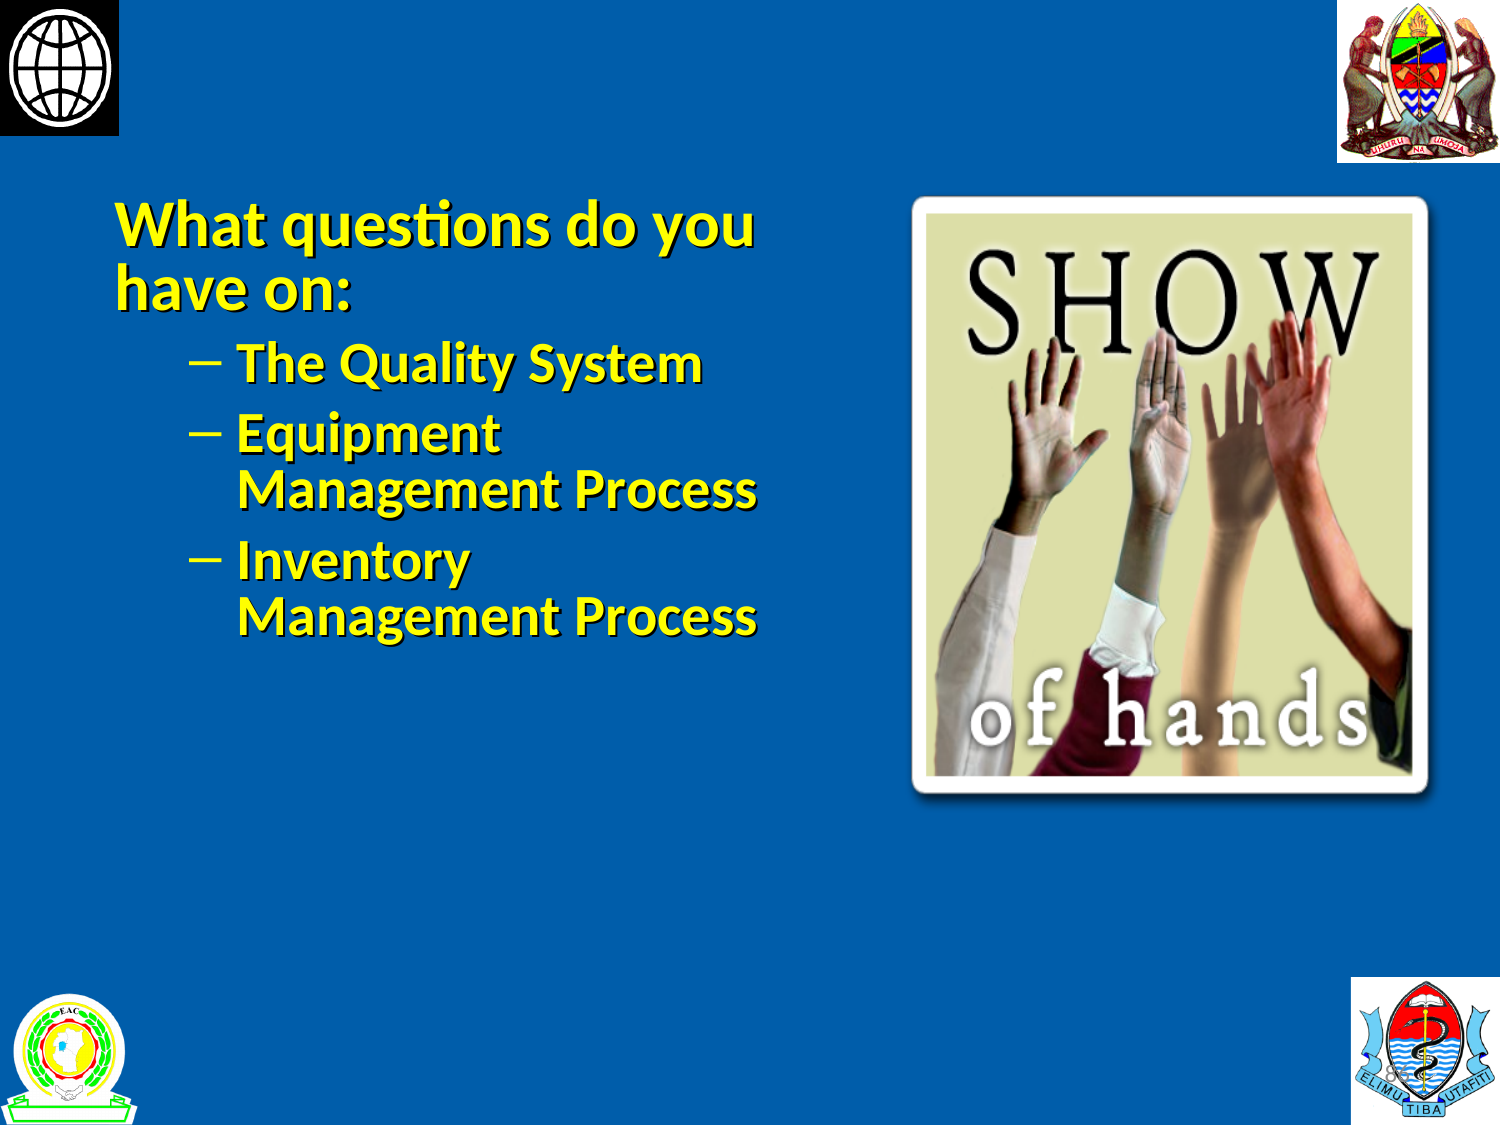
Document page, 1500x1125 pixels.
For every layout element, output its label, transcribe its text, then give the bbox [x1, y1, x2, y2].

picture [0, 0, 119, 136]
text_box <number> [1074, 1042, 1425, 1103]
picture [899, 187, 1450, 815]
picture [0, 993, 137, 1125]
text_box What questions do you have on: The Quality System Equipment Management Process Inventory Management Process [99, 187, 780, 863]
picture [1350, 977, 1500, 1125]
picture [1337, 0, 1500, 163]
